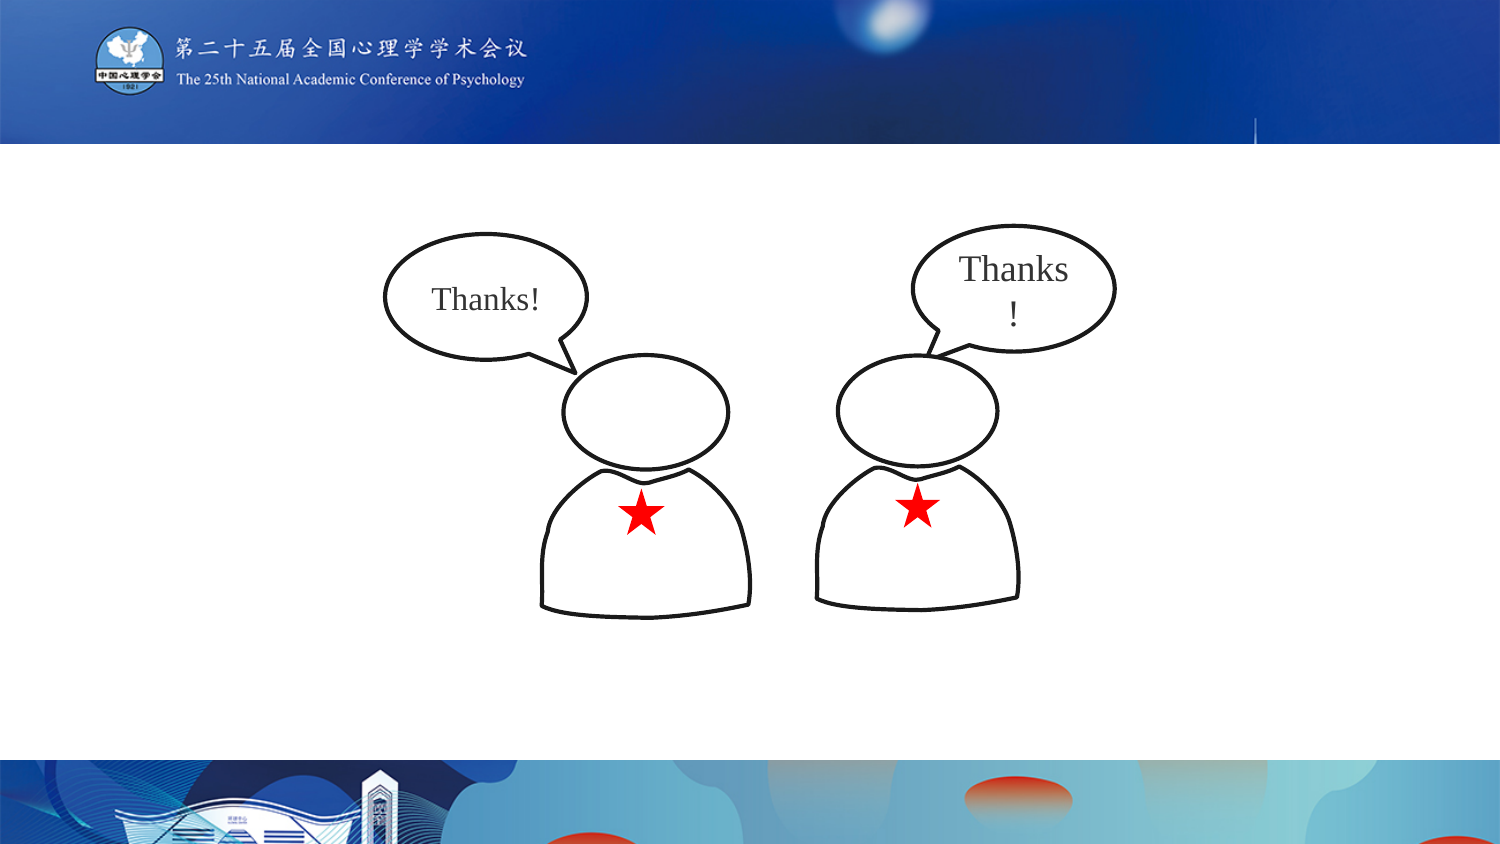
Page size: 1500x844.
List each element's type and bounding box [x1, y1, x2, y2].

picture [0, 0, 1500, 144]
text_box [384, 225, 1115, 619]
picture [0, 760, 1500, 844]
